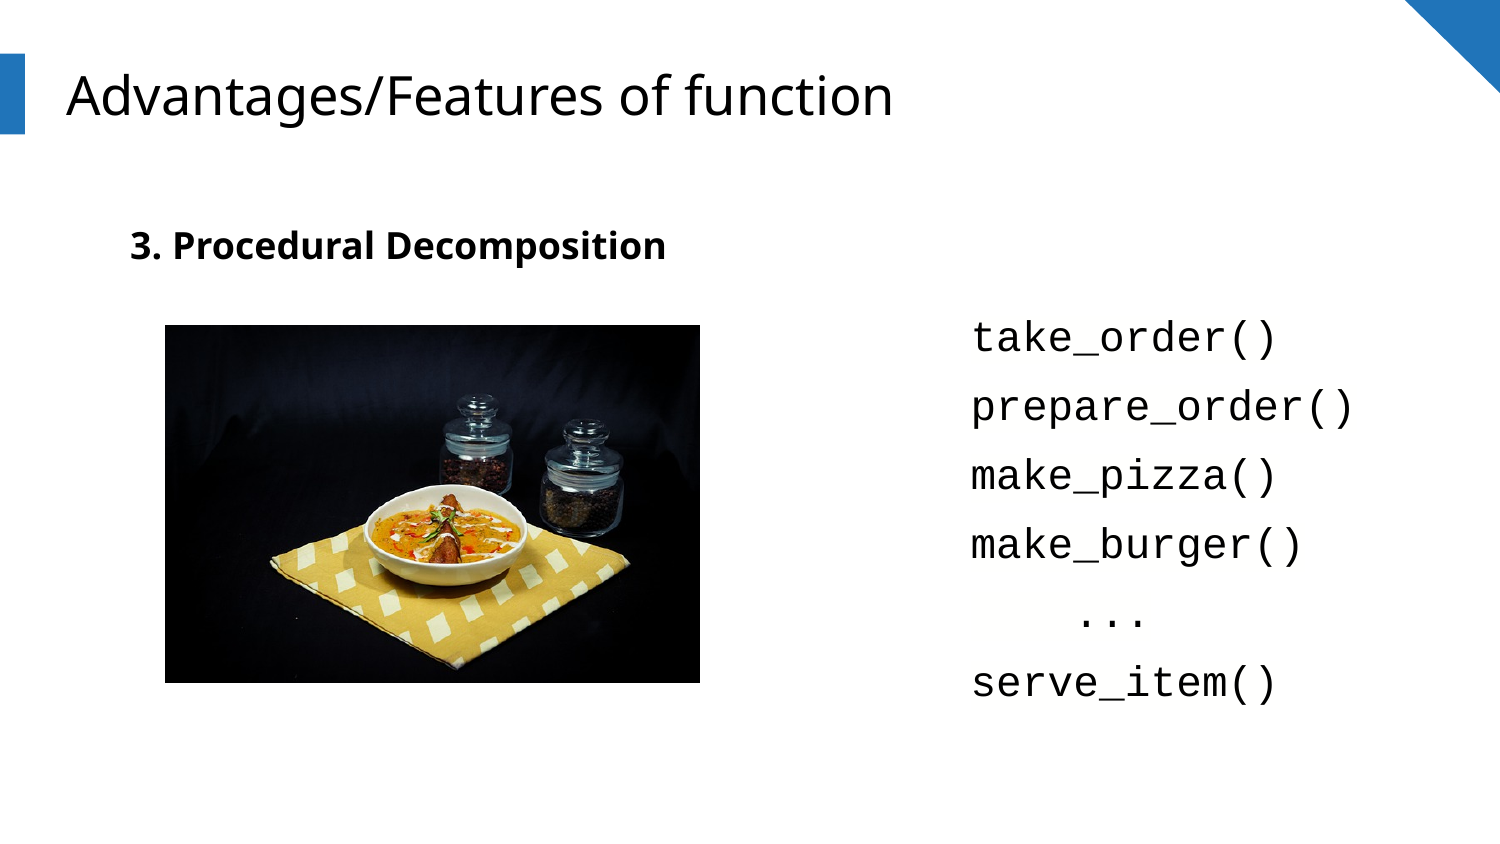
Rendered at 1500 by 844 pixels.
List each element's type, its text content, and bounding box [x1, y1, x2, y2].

title Advantages/Features of function [51, 47, 1449, 141]
picture [164, 325, 701, 683]
text_box take_order() prepare_order() make_pizza() make_burger() ... serve_item() [955, 275, 1449, 798]
text_box 3. Procedural Decomposition [115, 206, 751, 301]
